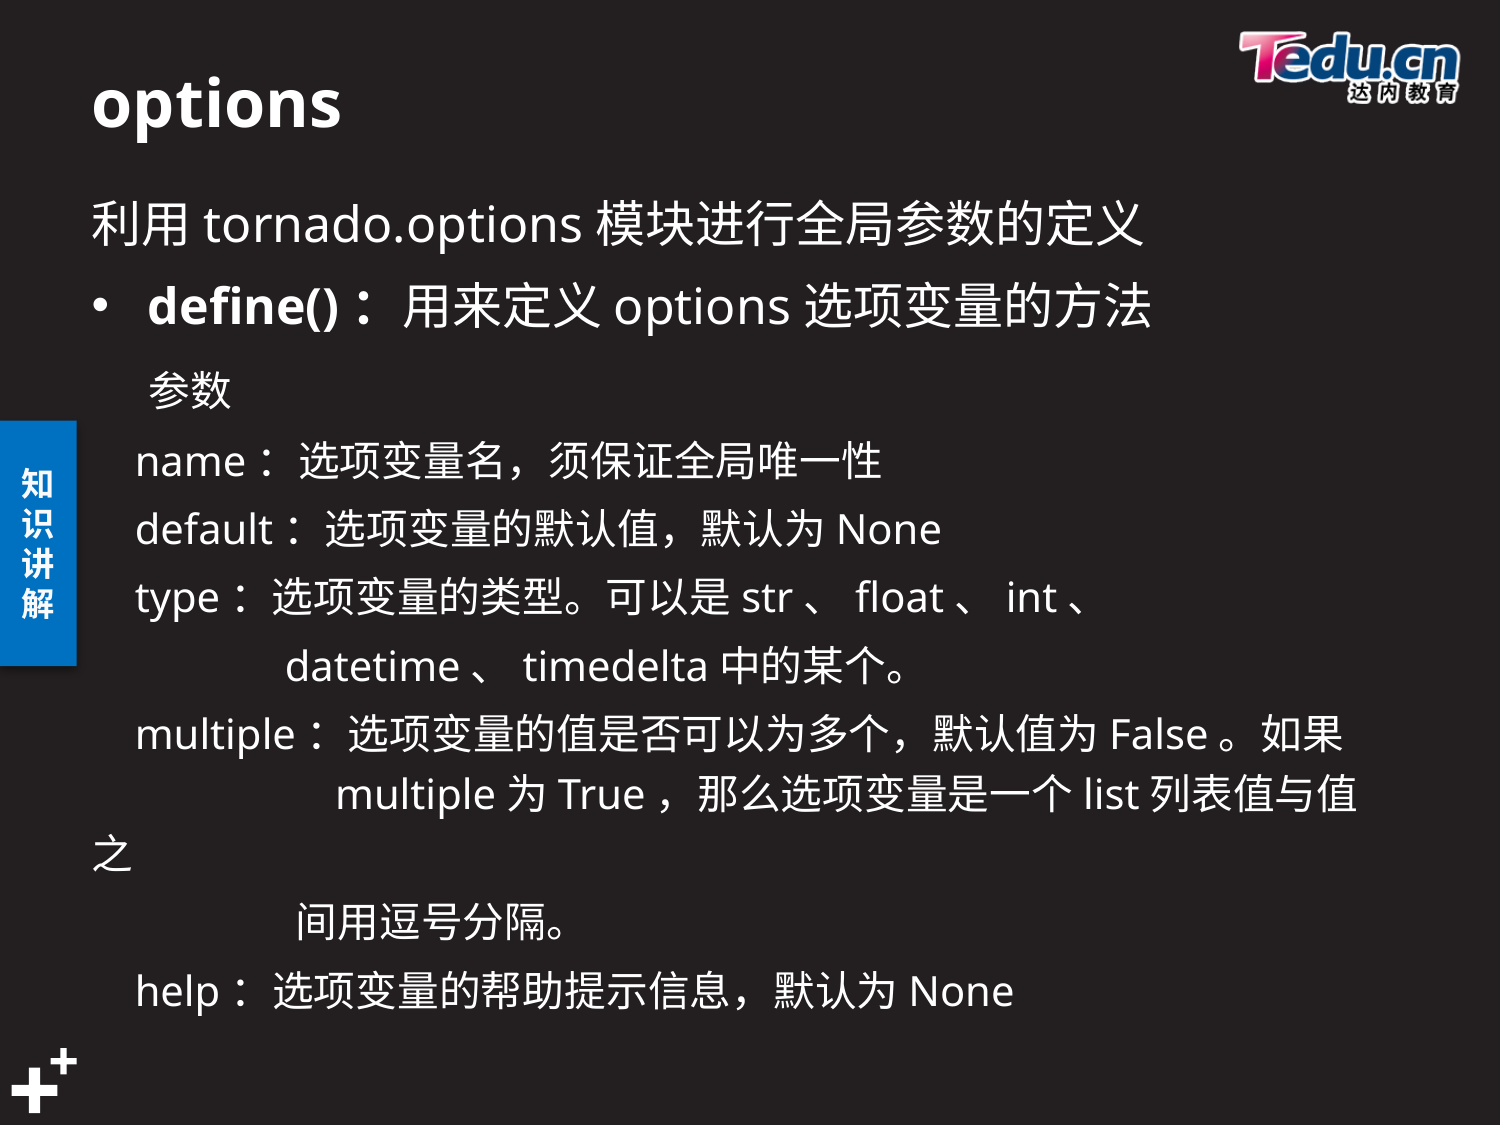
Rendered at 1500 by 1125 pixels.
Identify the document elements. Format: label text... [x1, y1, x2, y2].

title options [76, 42, 1188, 160]
list 利用tornado.options模块进行全局参数的定义 define()：用来定义options选项变量的方法 参数 name：选项变量名，须保证全局唯一性 default：选项变量的默认值，默认为None type：选项变量的类型。可以是str、float、int、 datetime、timedelta中的某个。 multiple：选项变量的值是否可以为多个，默认值为False。如果 multiple为True，那么选项变量是一个list列表值与值之 间用逗号分隔。 help：选项变量的帮助提示信息，默认为None [76, 172, 1400, 986]
picture [1234, 30, 1470, 105]
